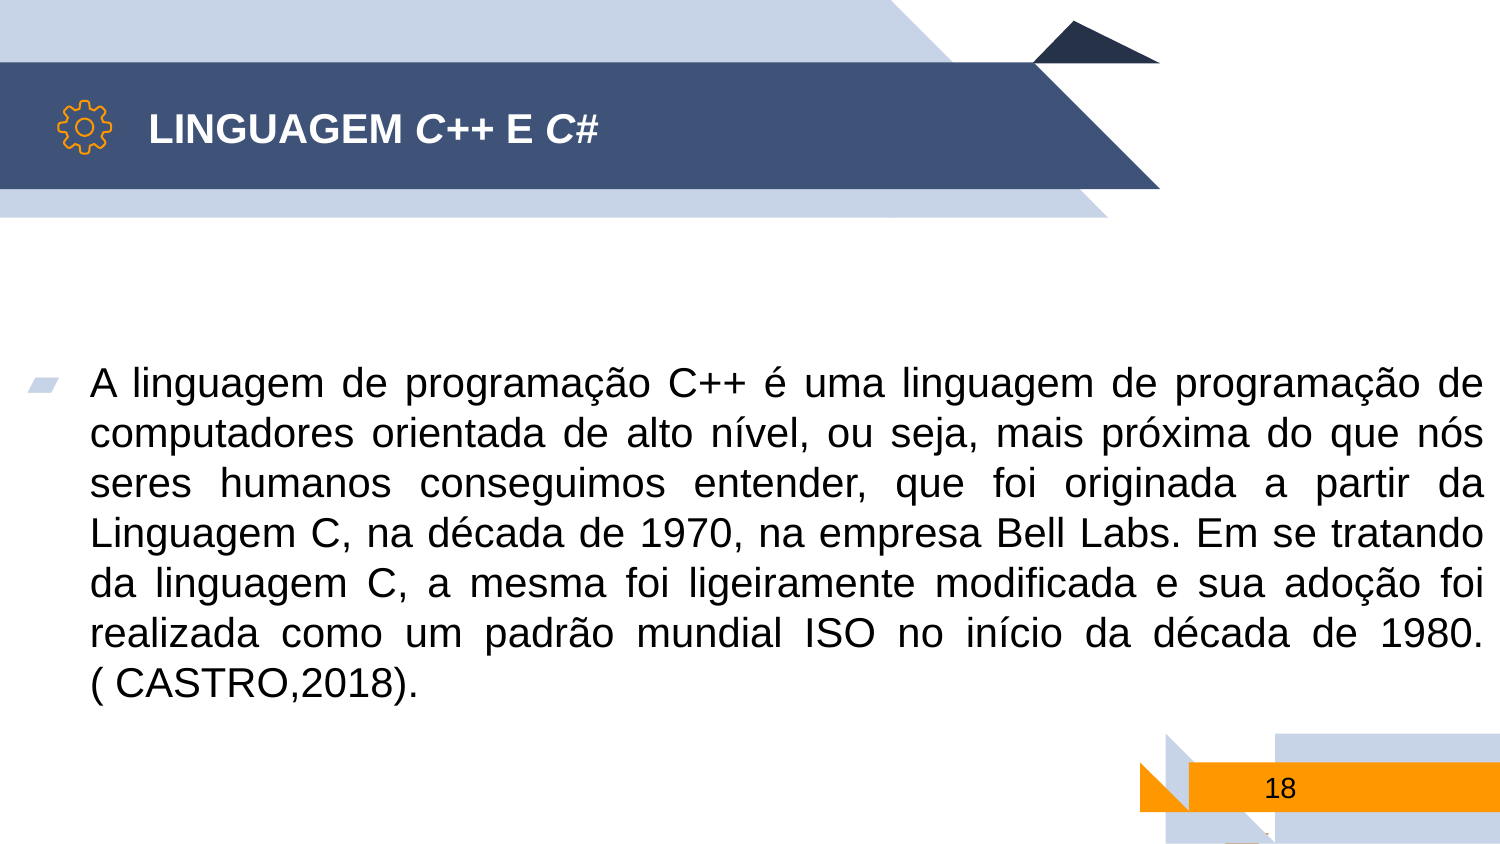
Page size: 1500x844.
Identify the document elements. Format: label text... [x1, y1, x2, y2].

text_box [58, 100, 112, 154]
text_box A linguagem de programação C++ é uma linguagem de programação de computadores orientada de alto nível, ou seja, mais próxima do que nós seres humanos conseguimos entender, que foi originada a partir da Linguagem C, na década de 1970, na empresa Bell Labs. Em se tratando da linguagem C, a mesma foi ligeiramente modificada e sua adoção foi realizada como um padrão mundial ISO no início da década de 1980.( CASTRO,2018). [0, 217, 1500, 844]
text_box LINGUAGEM C++ E C# [133, 64, 1035, 190]
